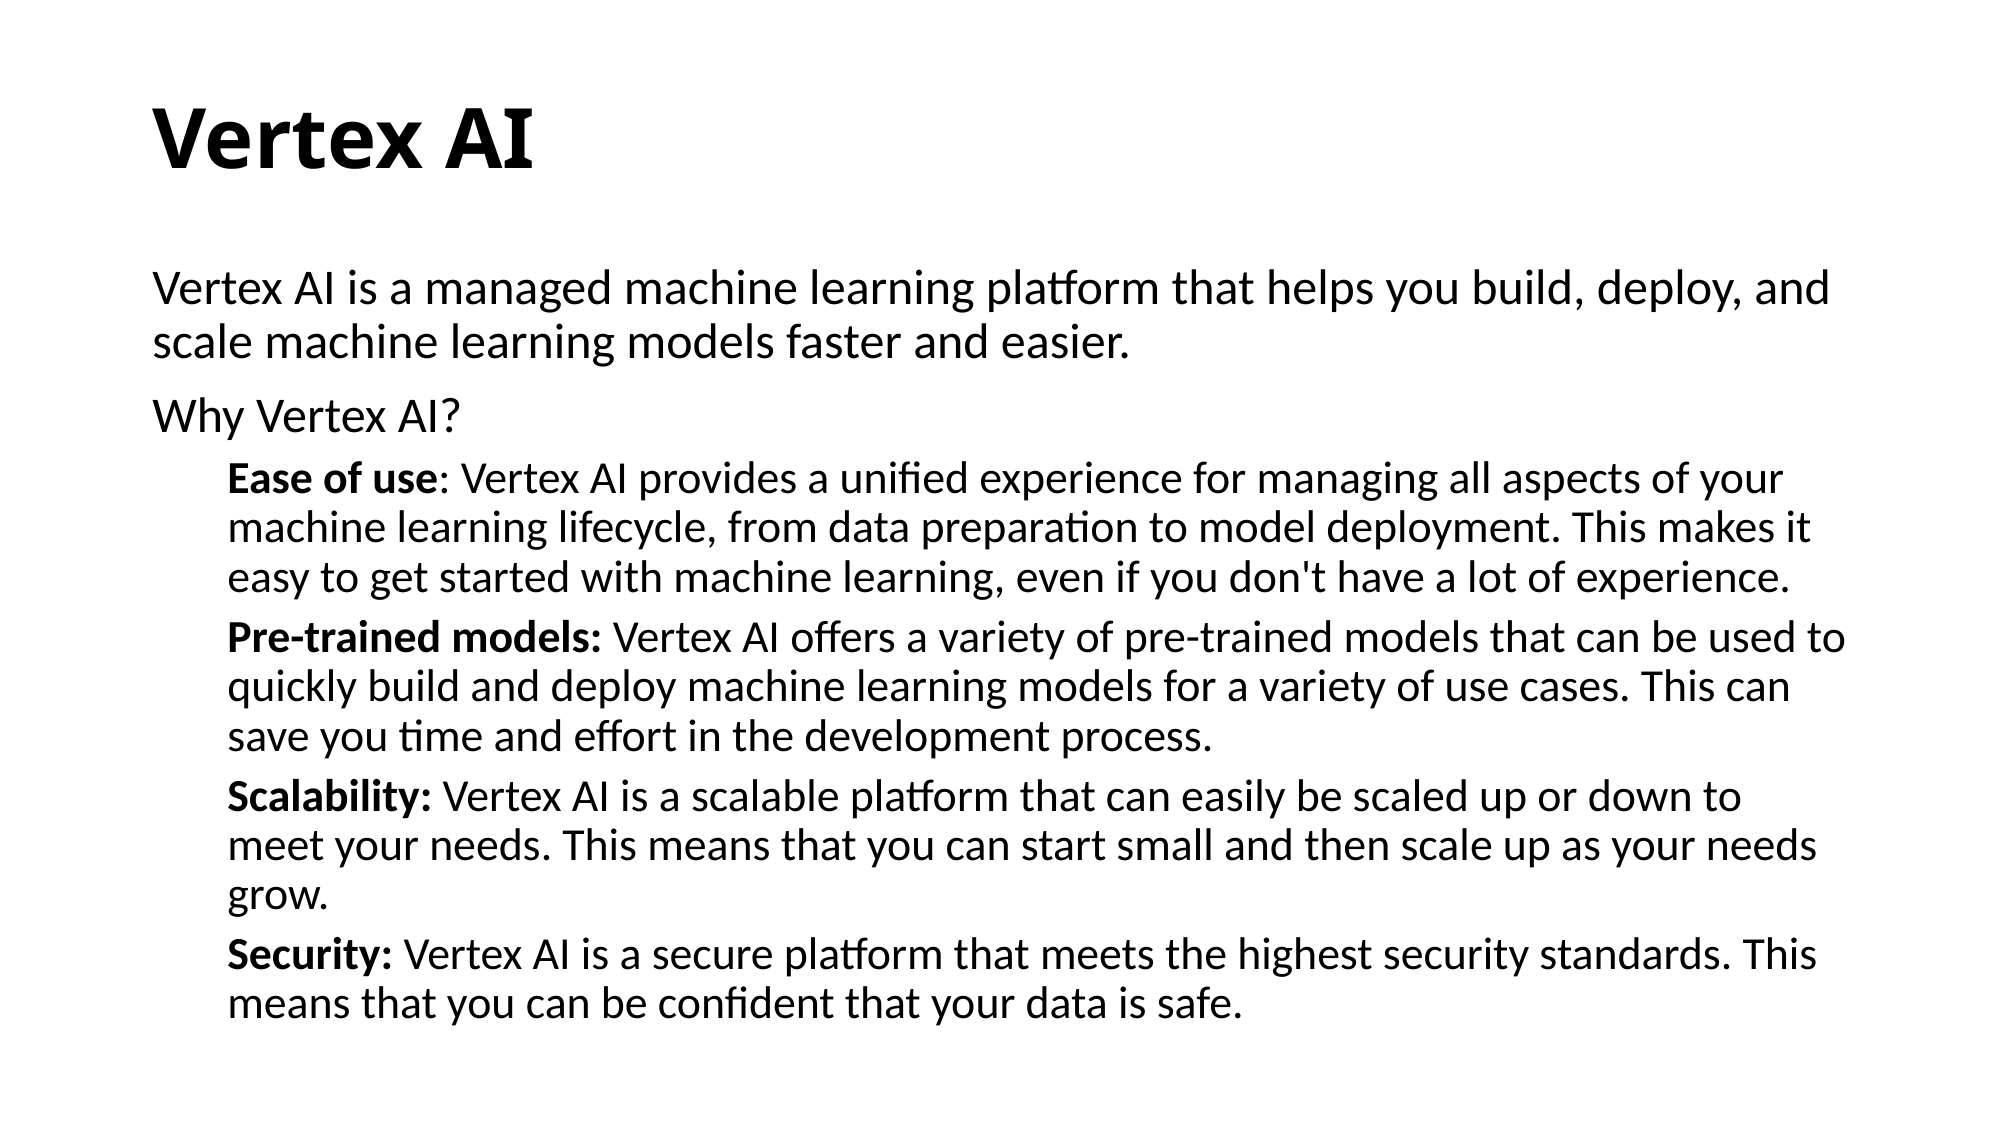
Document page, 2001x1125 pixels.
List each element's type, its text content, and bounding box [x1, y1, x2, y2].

list Vertex AI is a managed machine learning platform that helps you build, deploy, and scale machine learning models faster and easier. Why Vertex AI? Ease of use: Vertex AI provides a unified experience for managing all aspects of your machine learning lifecycle, from data preparation to model deployment. This makes it easy to get started with machine learning, even if you don't have a lot of experience. Pre-trained models: Vertex AI offers a variety of pre-trained models that can be used to quickly build and deploy machine learning models for a variety of use cases. This can save you time and effort in the development process. Scalability: Vertex AI is a scalable platform that can easily be scaled up or down to meet your needs. This means that you can start small and then scale up as your needs grow. Security: Vertex AI is a secure platform that meets the highest security standards. This means that you can be confident that your data is safe. [137, 253, 1863, 1081]
title Vertex AI [137, 59, 1863, 224]
